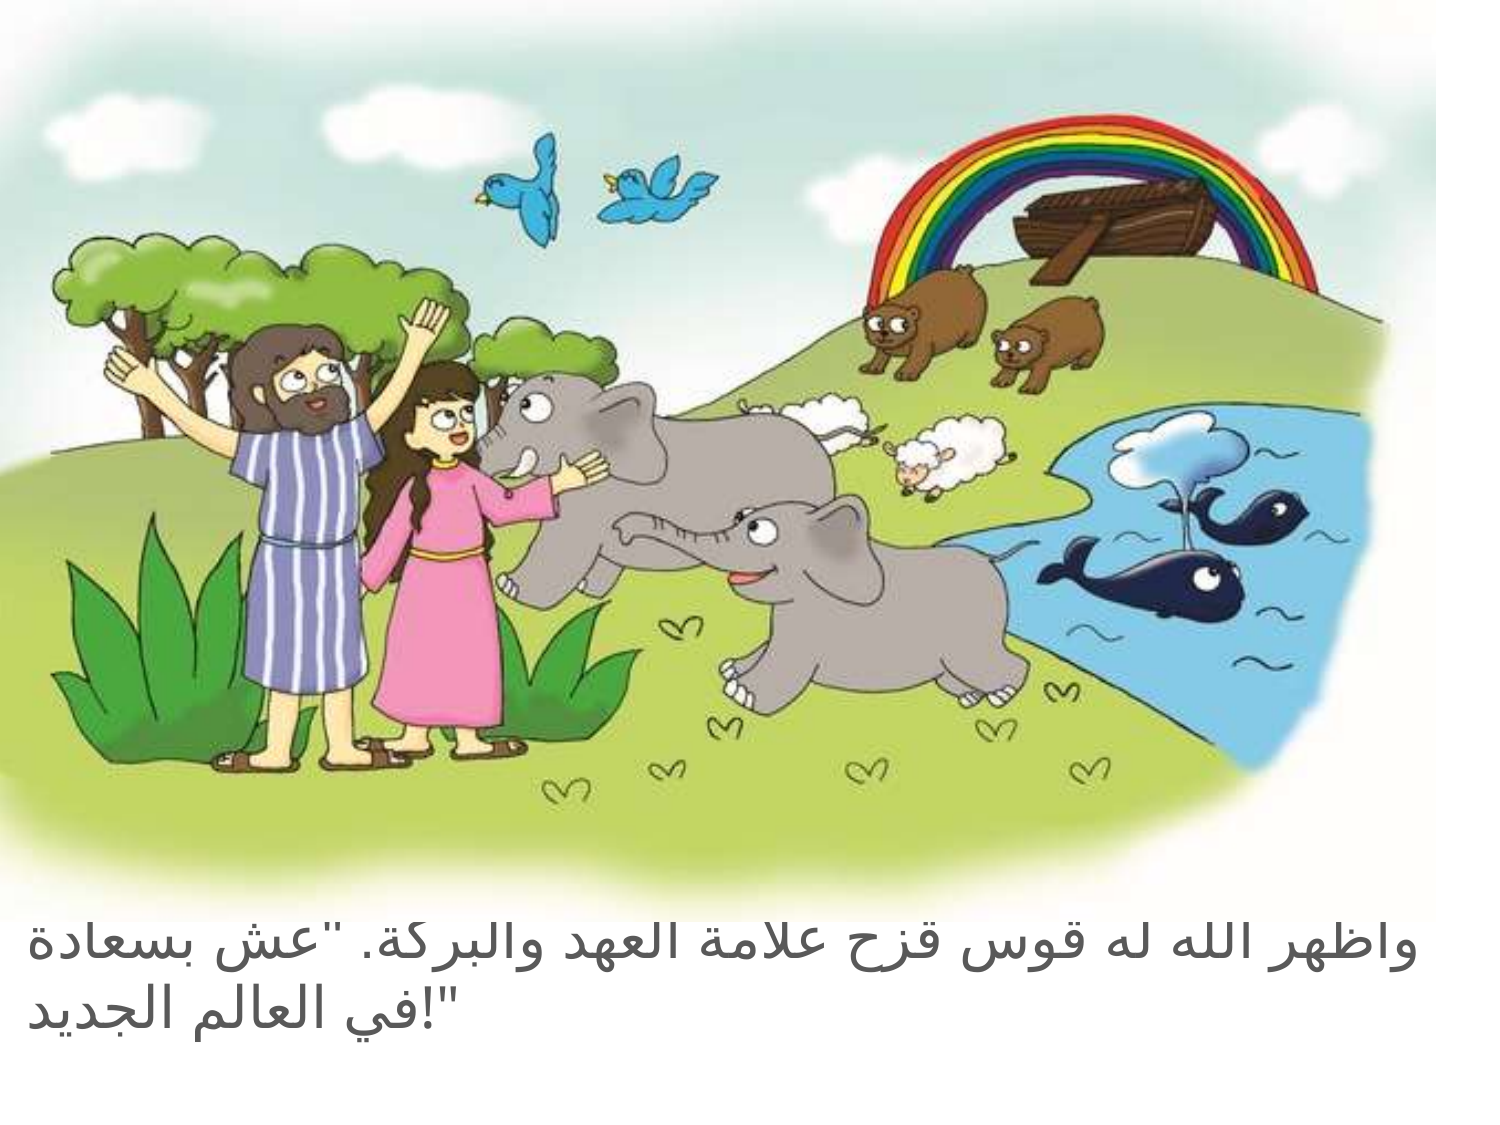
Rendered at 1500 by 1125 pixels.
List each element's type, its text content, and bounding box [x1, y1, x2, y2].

picture [0, 0, 1436, 922]
text_box وأظهر الله له قوس قزح علامة العهد والبركة. "عش بسعادة في العالم الجديد!" [11, 893, 1498, 1048]
